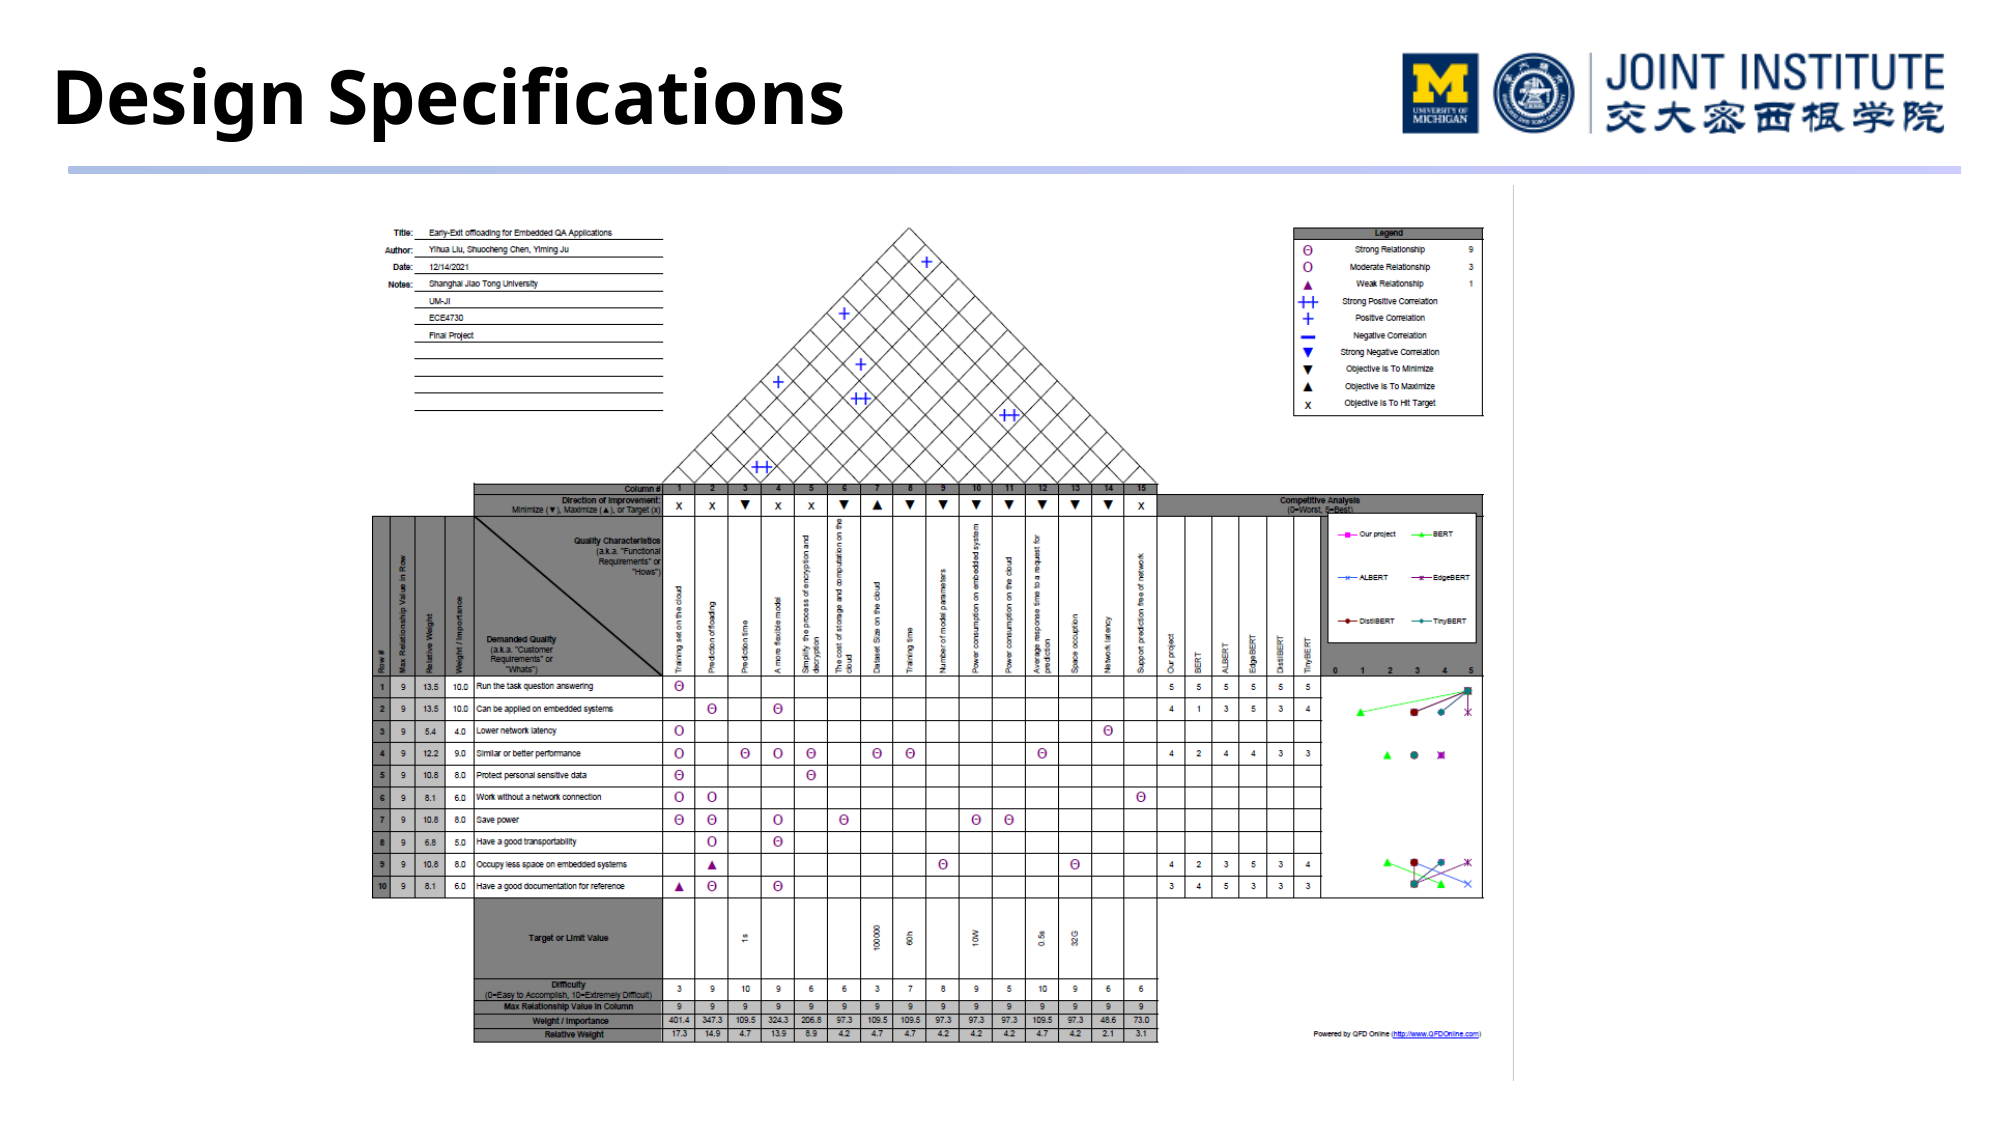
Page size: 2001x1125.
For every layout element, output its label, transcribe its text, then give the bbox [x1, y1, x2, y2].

picture [343, 185, 1514, 1081]
text_box Design Specifications [36, 41, 861, 147]
text_box [68, 165, 1962, 175]
picture [1401, 47, 1946, 142]
